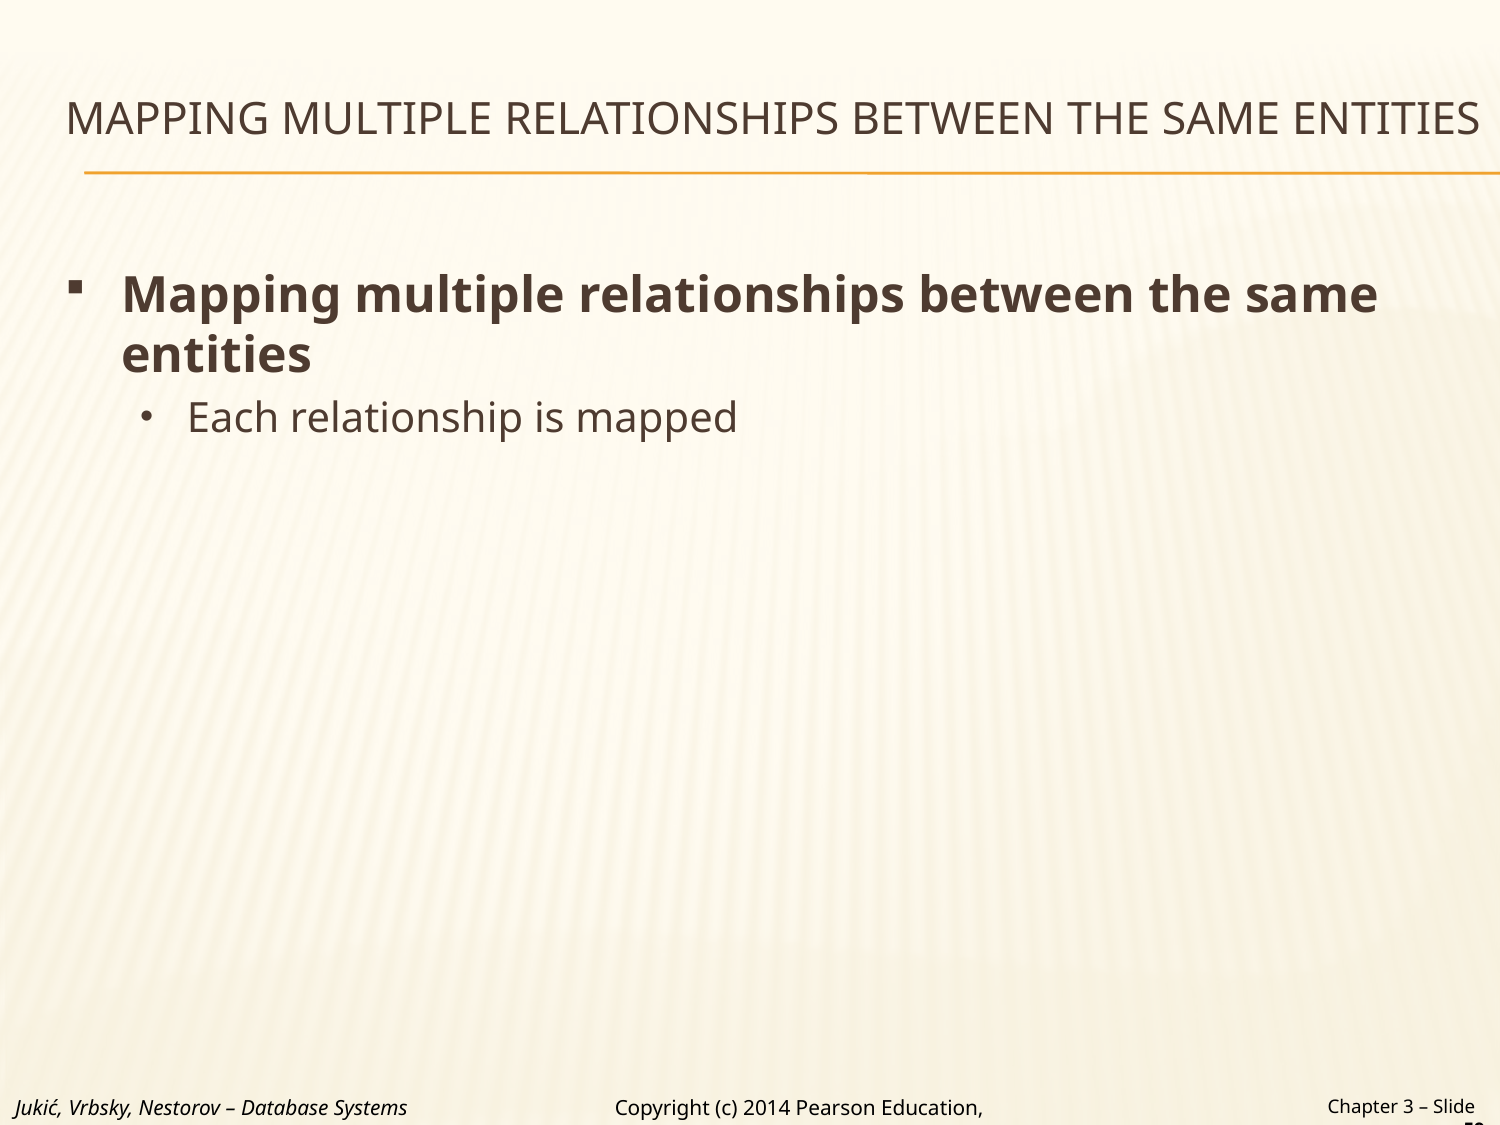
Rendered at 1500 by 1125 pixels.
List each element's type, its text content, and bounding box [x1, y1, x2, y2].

list Mapping multiple relationships between the same entities Each relationship is mapped [50, 254, 1475, 998]
footer Jukić, Vrbsky, Nestorov – Database Systems [0, 1087, 625, 1125]
slide_number Chapter 3 – Slide 59 [1299, 1087, 1500, 1125]
title MAPPING MULTIPLE RELATIONSHIPS BETWEEN THE SAME ENTITIES [50, 75, 1500, 213]
